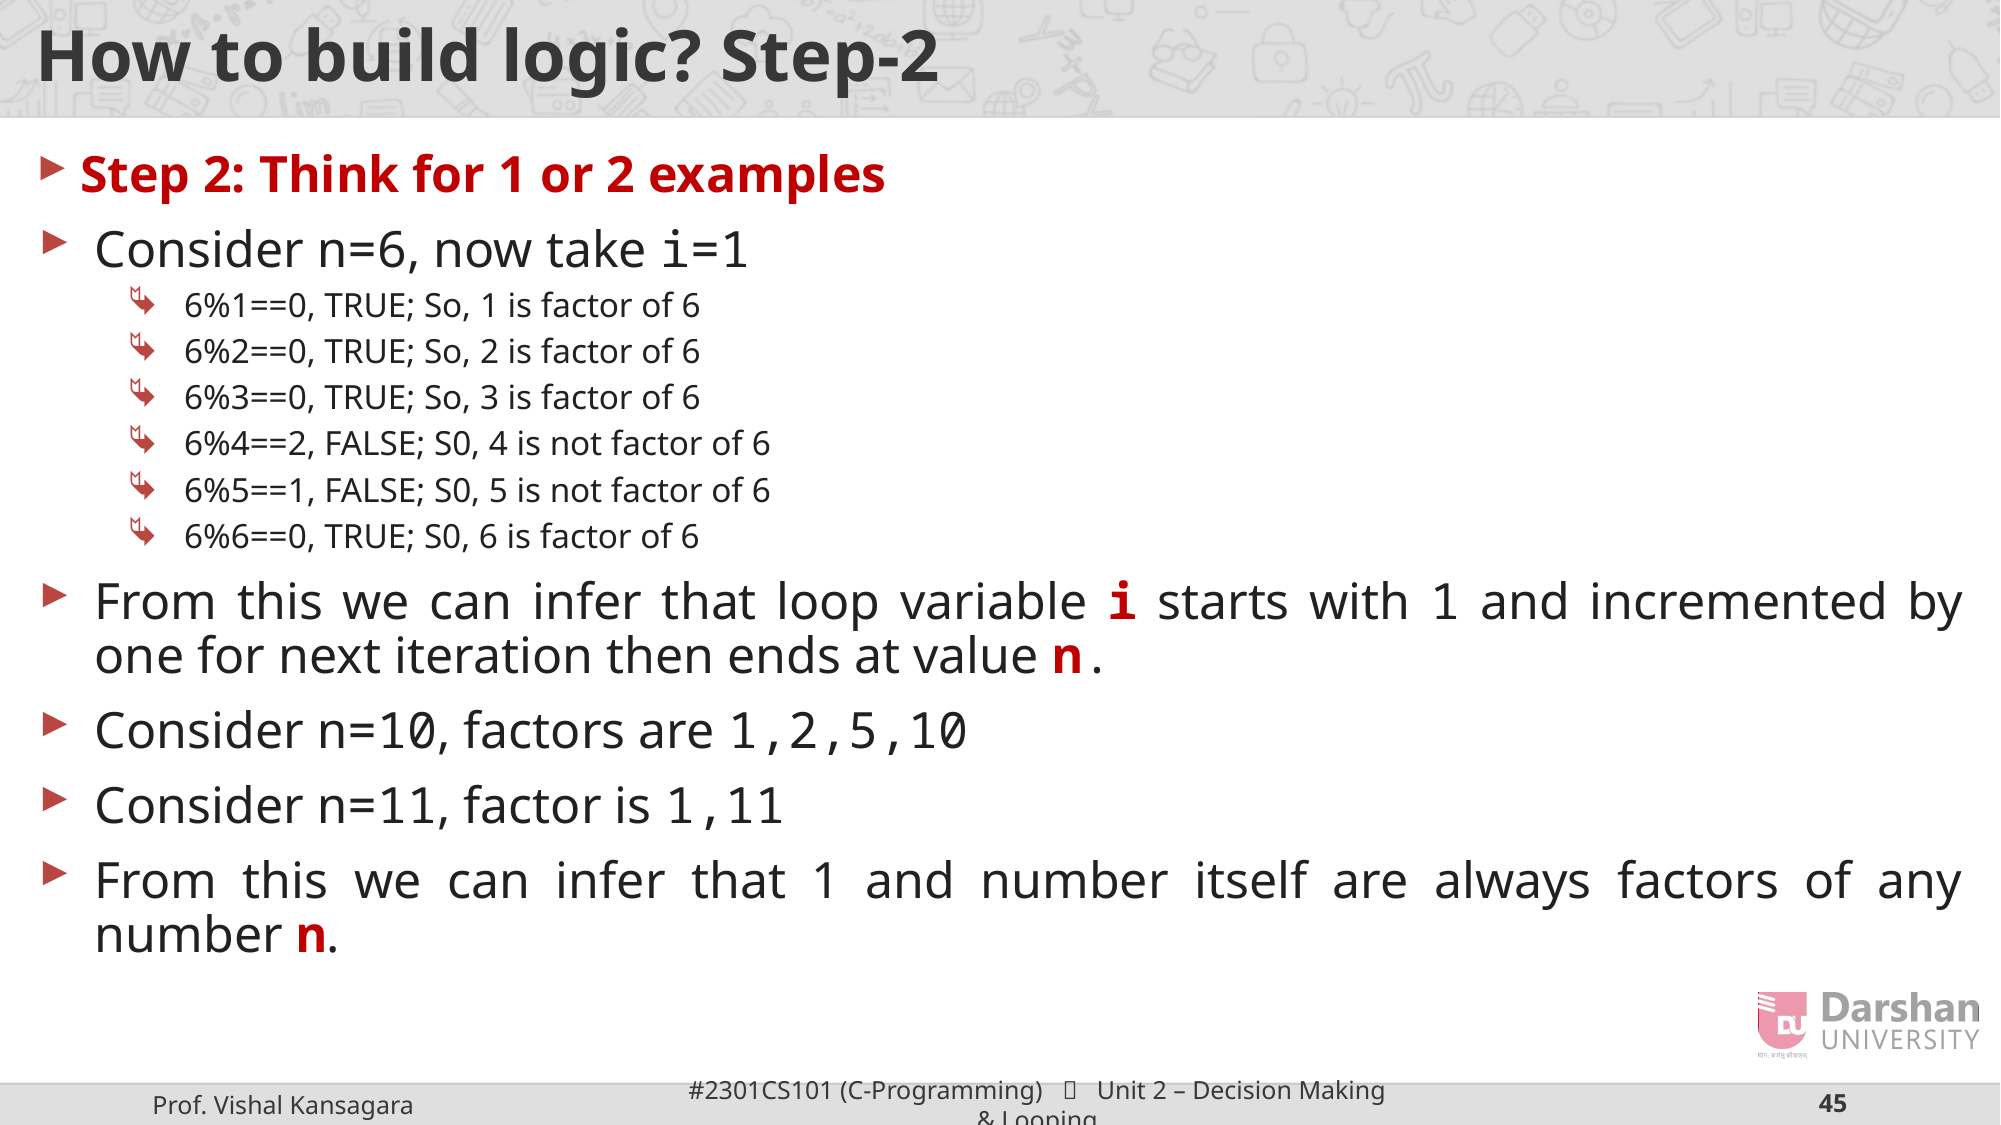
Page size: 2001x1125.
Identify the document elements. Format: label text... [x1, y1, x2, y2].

list Step 2: Think for 1 or 2 examples Consider n=6, now take i=1 6%1==0, TRUE; So, 1 is factor of 6 6%2==0, TRUE; So, 2 is factor of 6 6%3==0, TRUE; So, 3 is factor of 6 6%4==2, FALSE; S0, 4 is not factor of 6 6%5==1, FALSE; S0, 5 is not factor of 6 6%6==0, TRUE; S0, 6 is factor of 6 From this we can infer that loop variable i starts with 1 and incremented by one for next iteration then ends at value n. Consider n=10, factors are 1,2,5,10 Consider n=11, factor is 1,11 From this we can infer that 1 and number itself are always factors of any number n. [21, 141, 1979, 1059]
title How to build logic? Step-2 [0, 0, 2000, 117]
